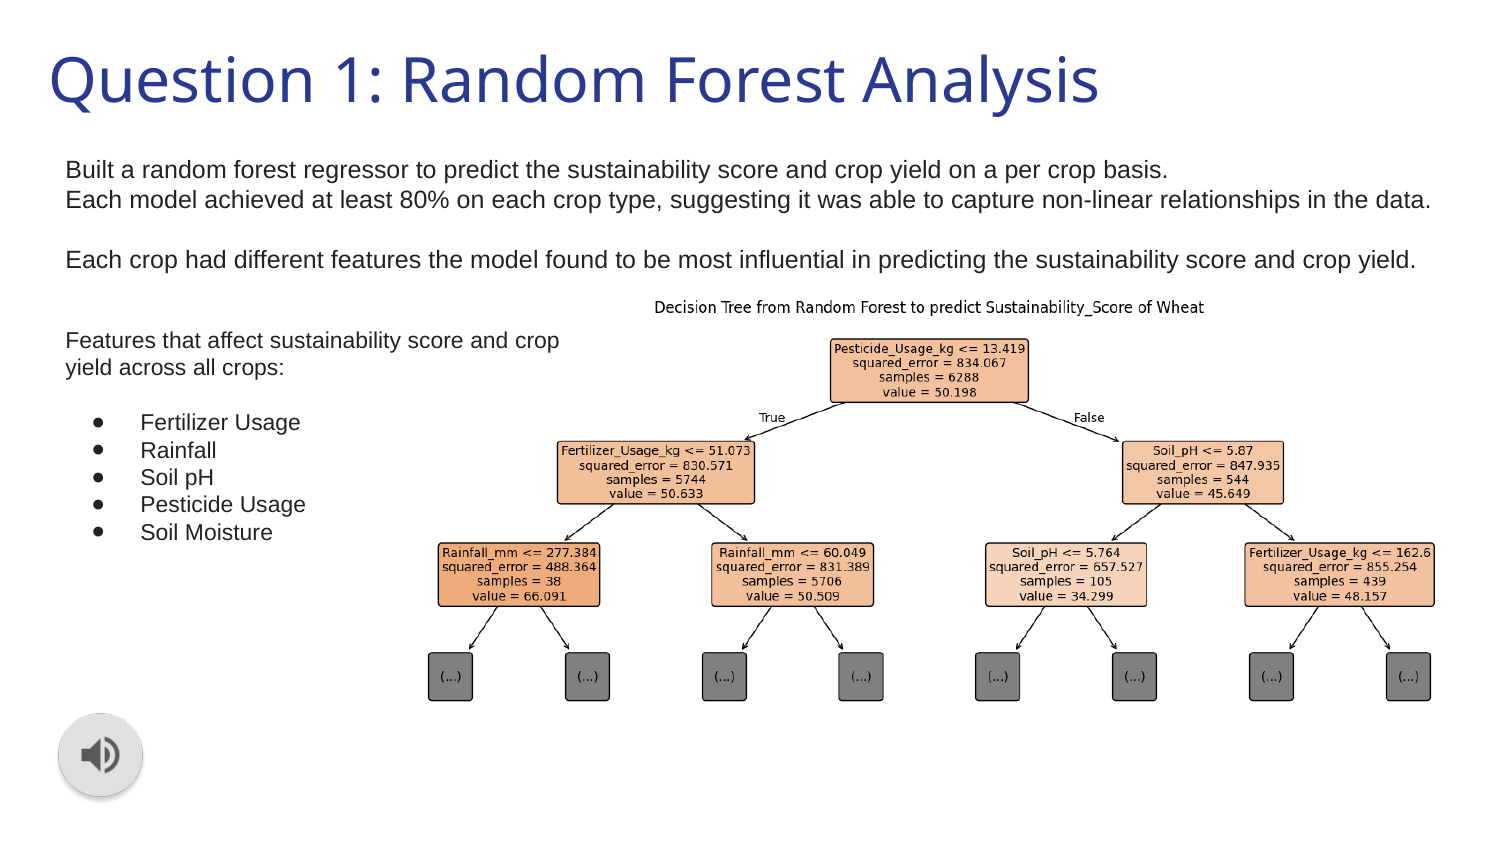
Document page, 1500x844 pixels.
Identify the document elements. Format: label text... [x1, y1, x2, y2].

picture [50, 705, 151, 806]
title Question 1: Random Forest Analysis [33, 25, 1431, 125]
picture [373, 291, 1485, 737]
title Built a random forest regressor to predict the sustainability score and crop yield on a per crop basis. Each model achieved at least 80% on each crop type, suggesting it was able to capture non-linear relationships in the data. Each crop had different features the model found to be most influential in predicting the sustainability score and crop yield. [50, 138, 1485, 310]
title Features that affect sustainability score and crop yield across all crops: Fertilizer Usage Rainfall Soil pH Pesticide Usage Soil Moisture [50, 310, 368, 635]
